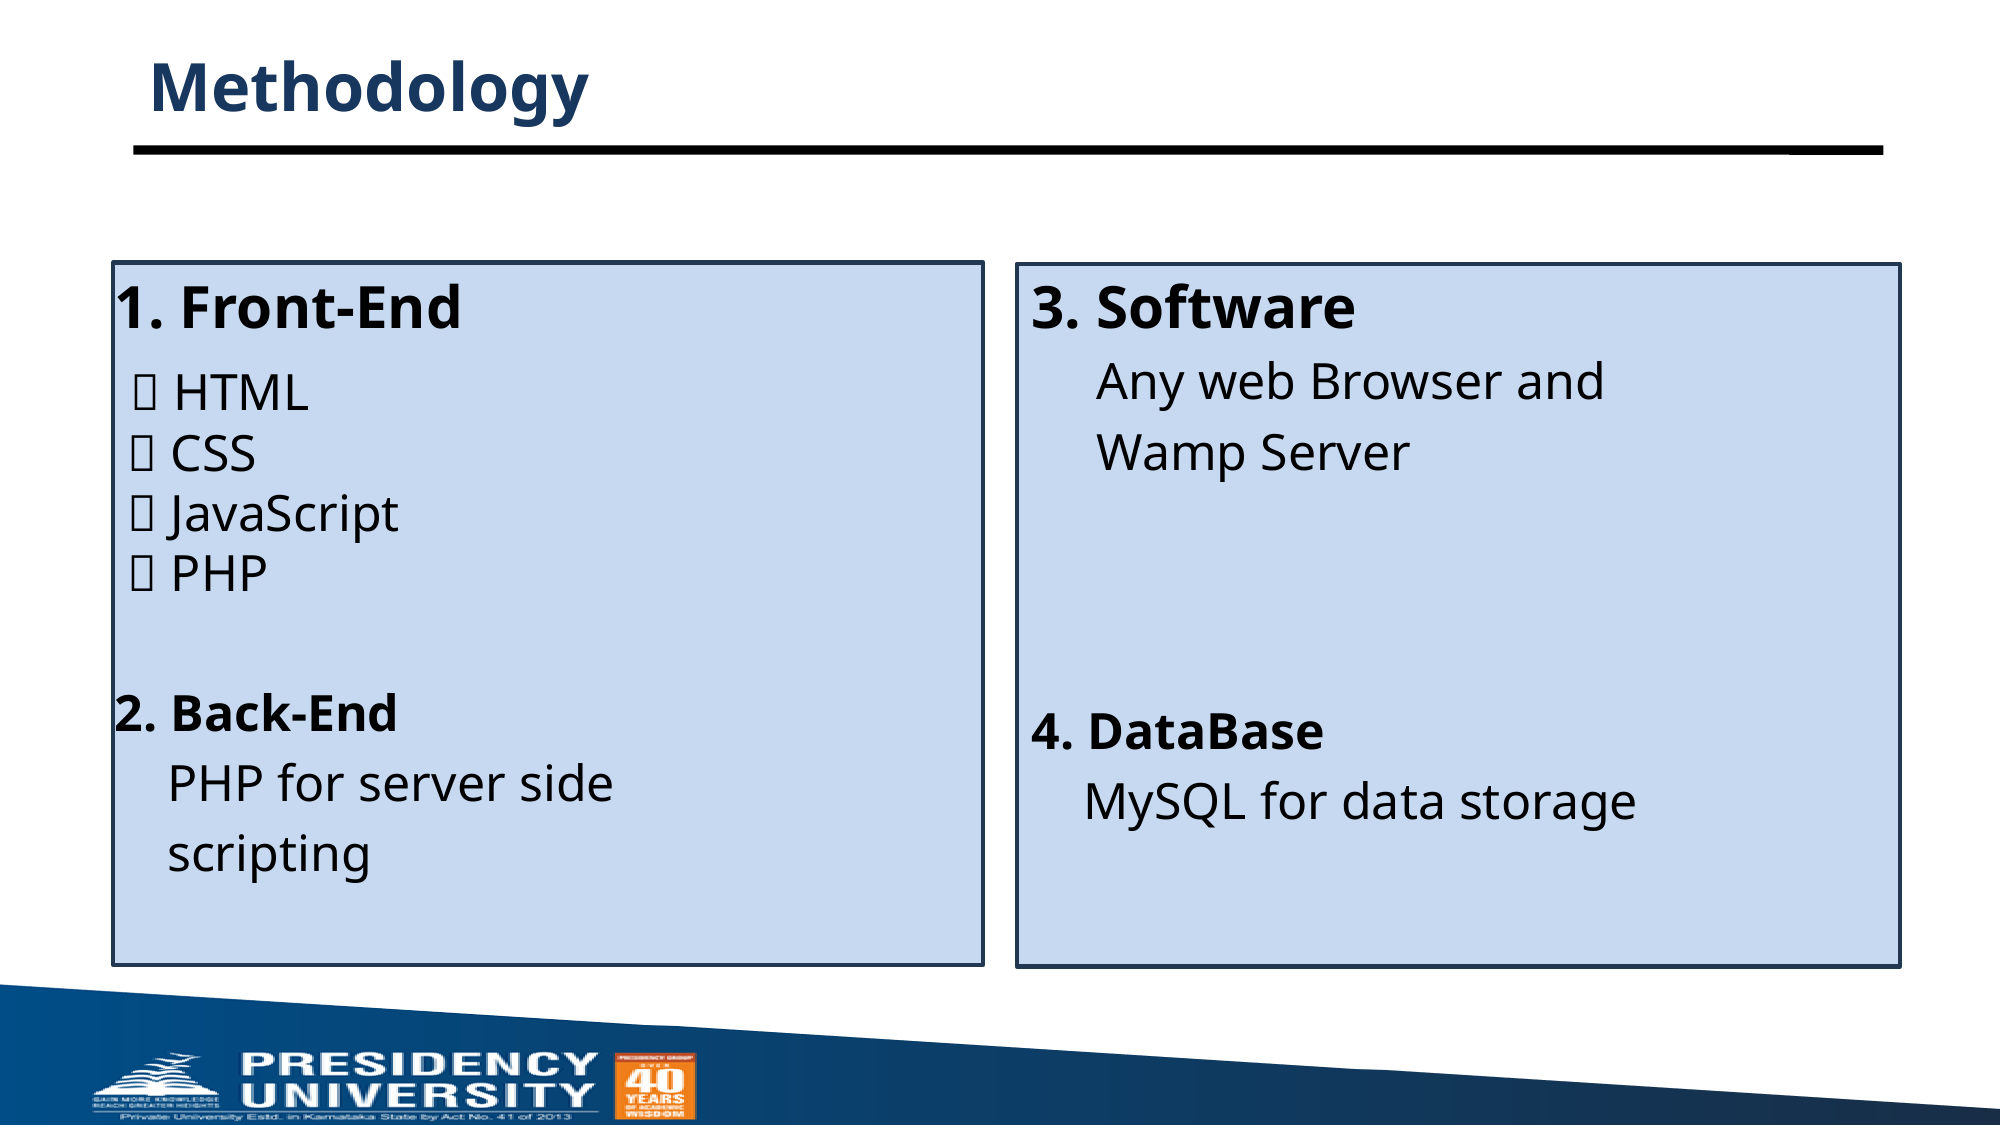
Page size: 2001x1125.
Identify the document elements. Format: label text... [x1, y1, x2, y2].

list 3. Software Any web Browser and Wamp Server 4. DataBase MySQL for data storage [1016, 262, 1900, 1005]
text_box [111, 260, 985, 967]
title Methodology [133, 45, 1884, 125]
list 1. Front-End  HTML  CSS  JavaScript  PHP 2. Back-End PHP for server side scripting [99, 262, 969, 965]
picture [0, 982, 2000, 1125]
